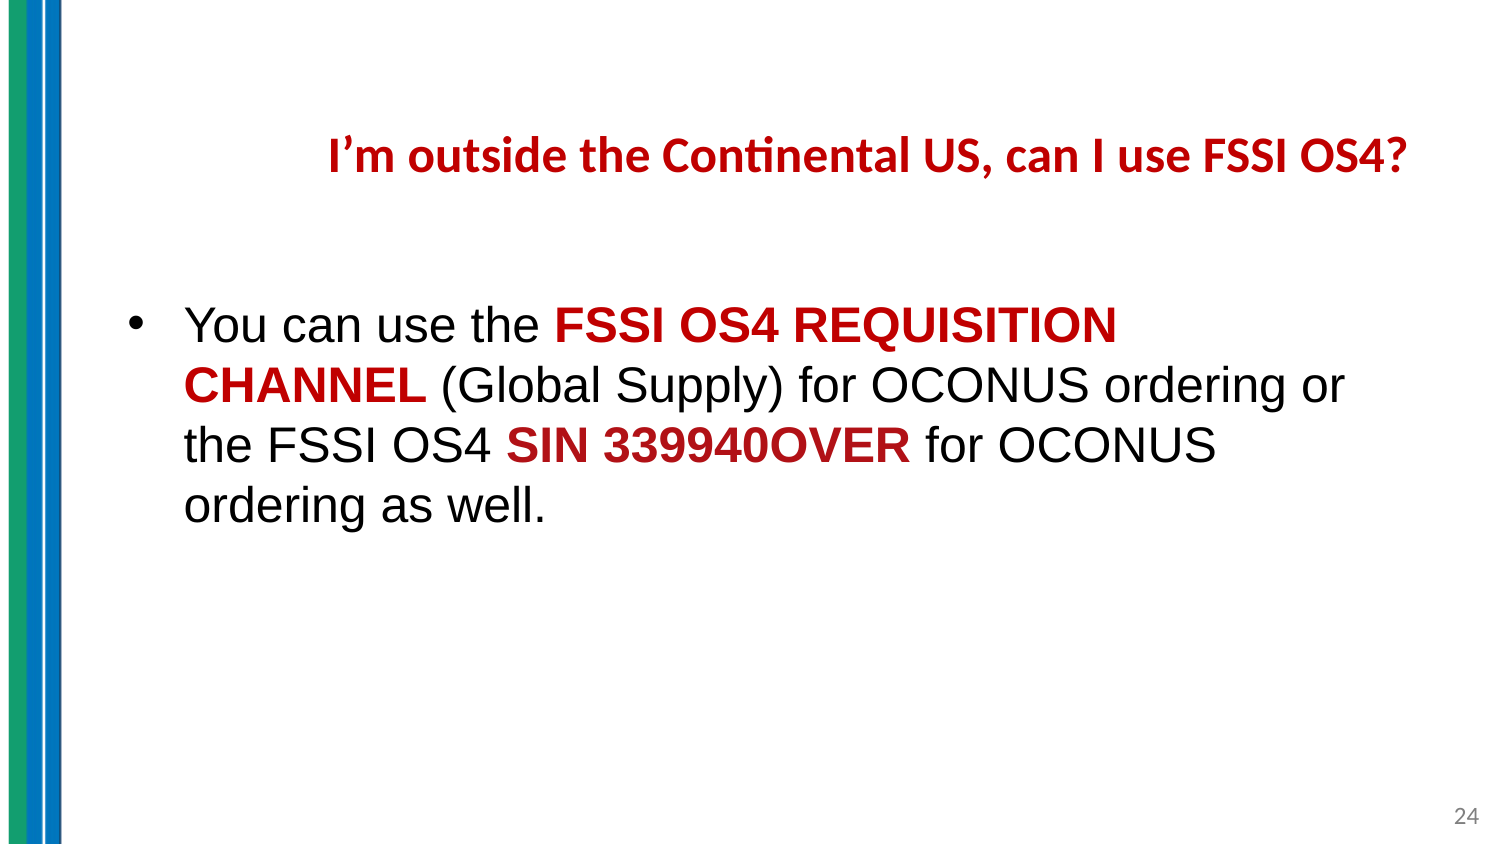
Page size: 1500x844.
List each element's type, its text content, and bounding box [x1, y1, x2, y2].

picture [29, 0, 1500, 844]
title I’m outside the Continental US, can I use FSSI OS4? [75, 50, 1425, 191]
picture [0, 0, 26, 844]
text_box You can use the FSSI OS4 REQUISITION CHANNEL (Global Supply) for OCONUS ordering or the FSSI OS4 SIN 339940OVER for OCONUS ordering as well. [112, 224, 1388, 732]
